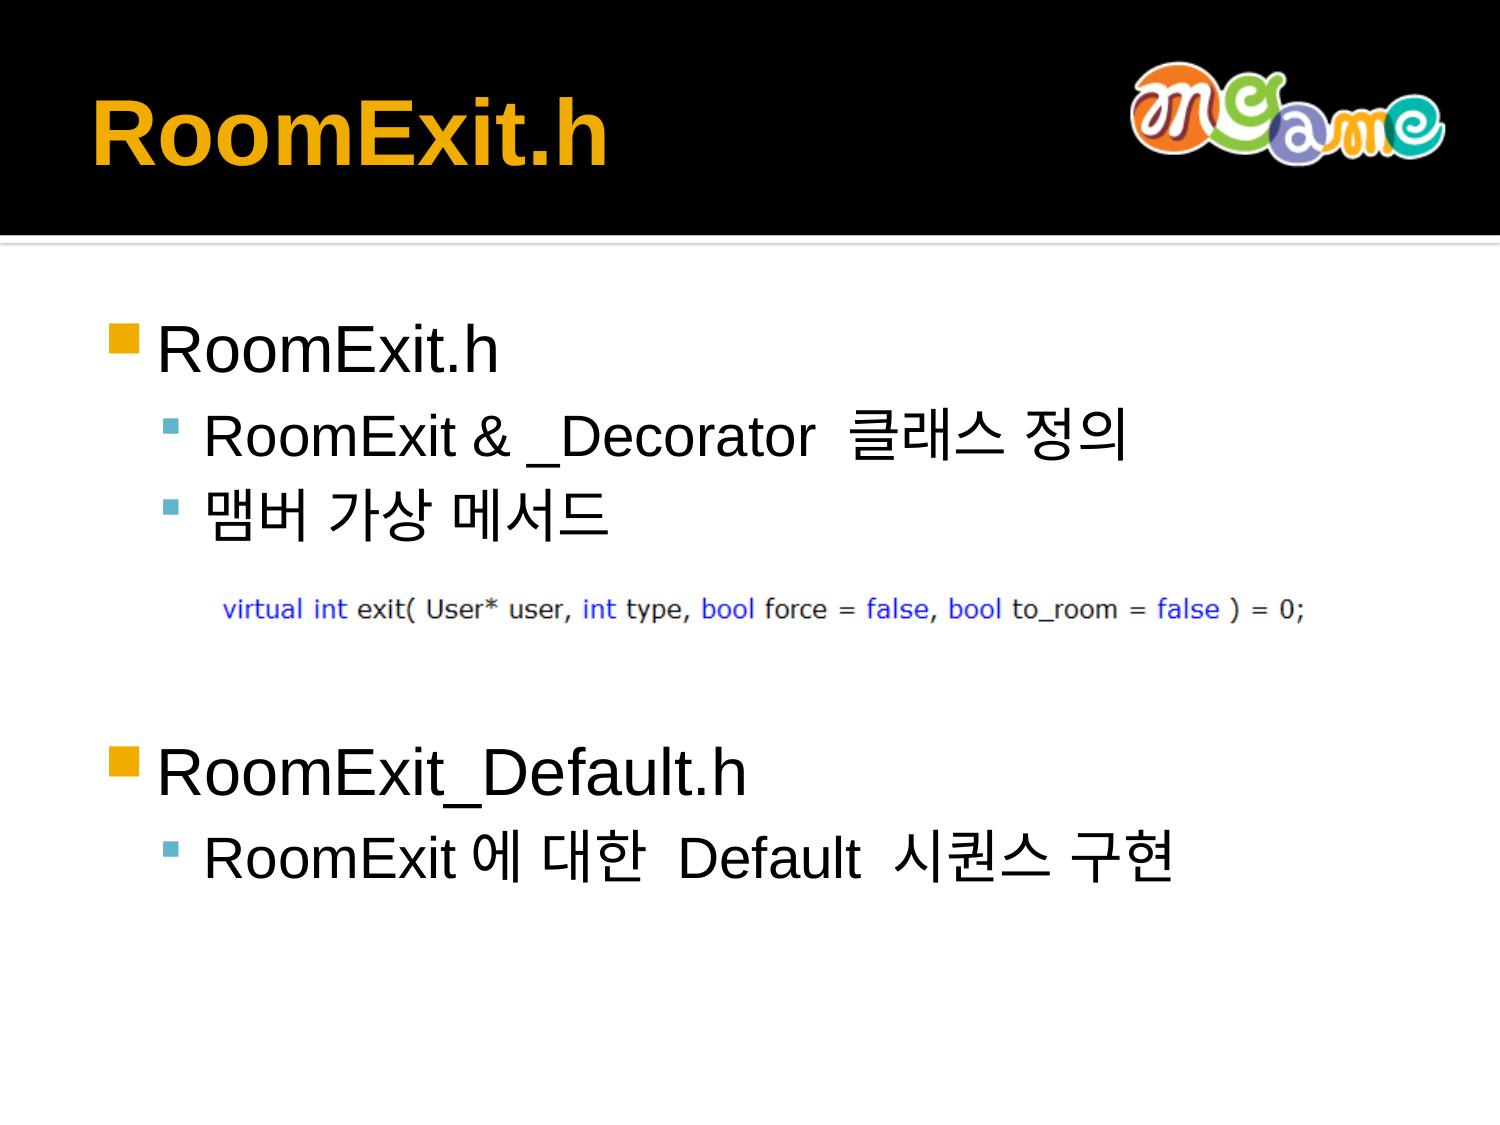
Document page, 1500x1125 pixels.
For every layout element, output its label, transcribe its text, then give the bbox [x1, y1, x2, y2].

list RoomExit.h RoomExit & _Decorator 클래스 정의 맴버 가상 메서드 RoomExit_Default.h RoomExit에 대한 Default 시퀀스 구현 [75, 291, 1425, 1050]
title RoomExit.h [75, 25, 1425, 231]
picture [218, 587, 1317, 636]
picture [1104, 42, 1469, 178]
